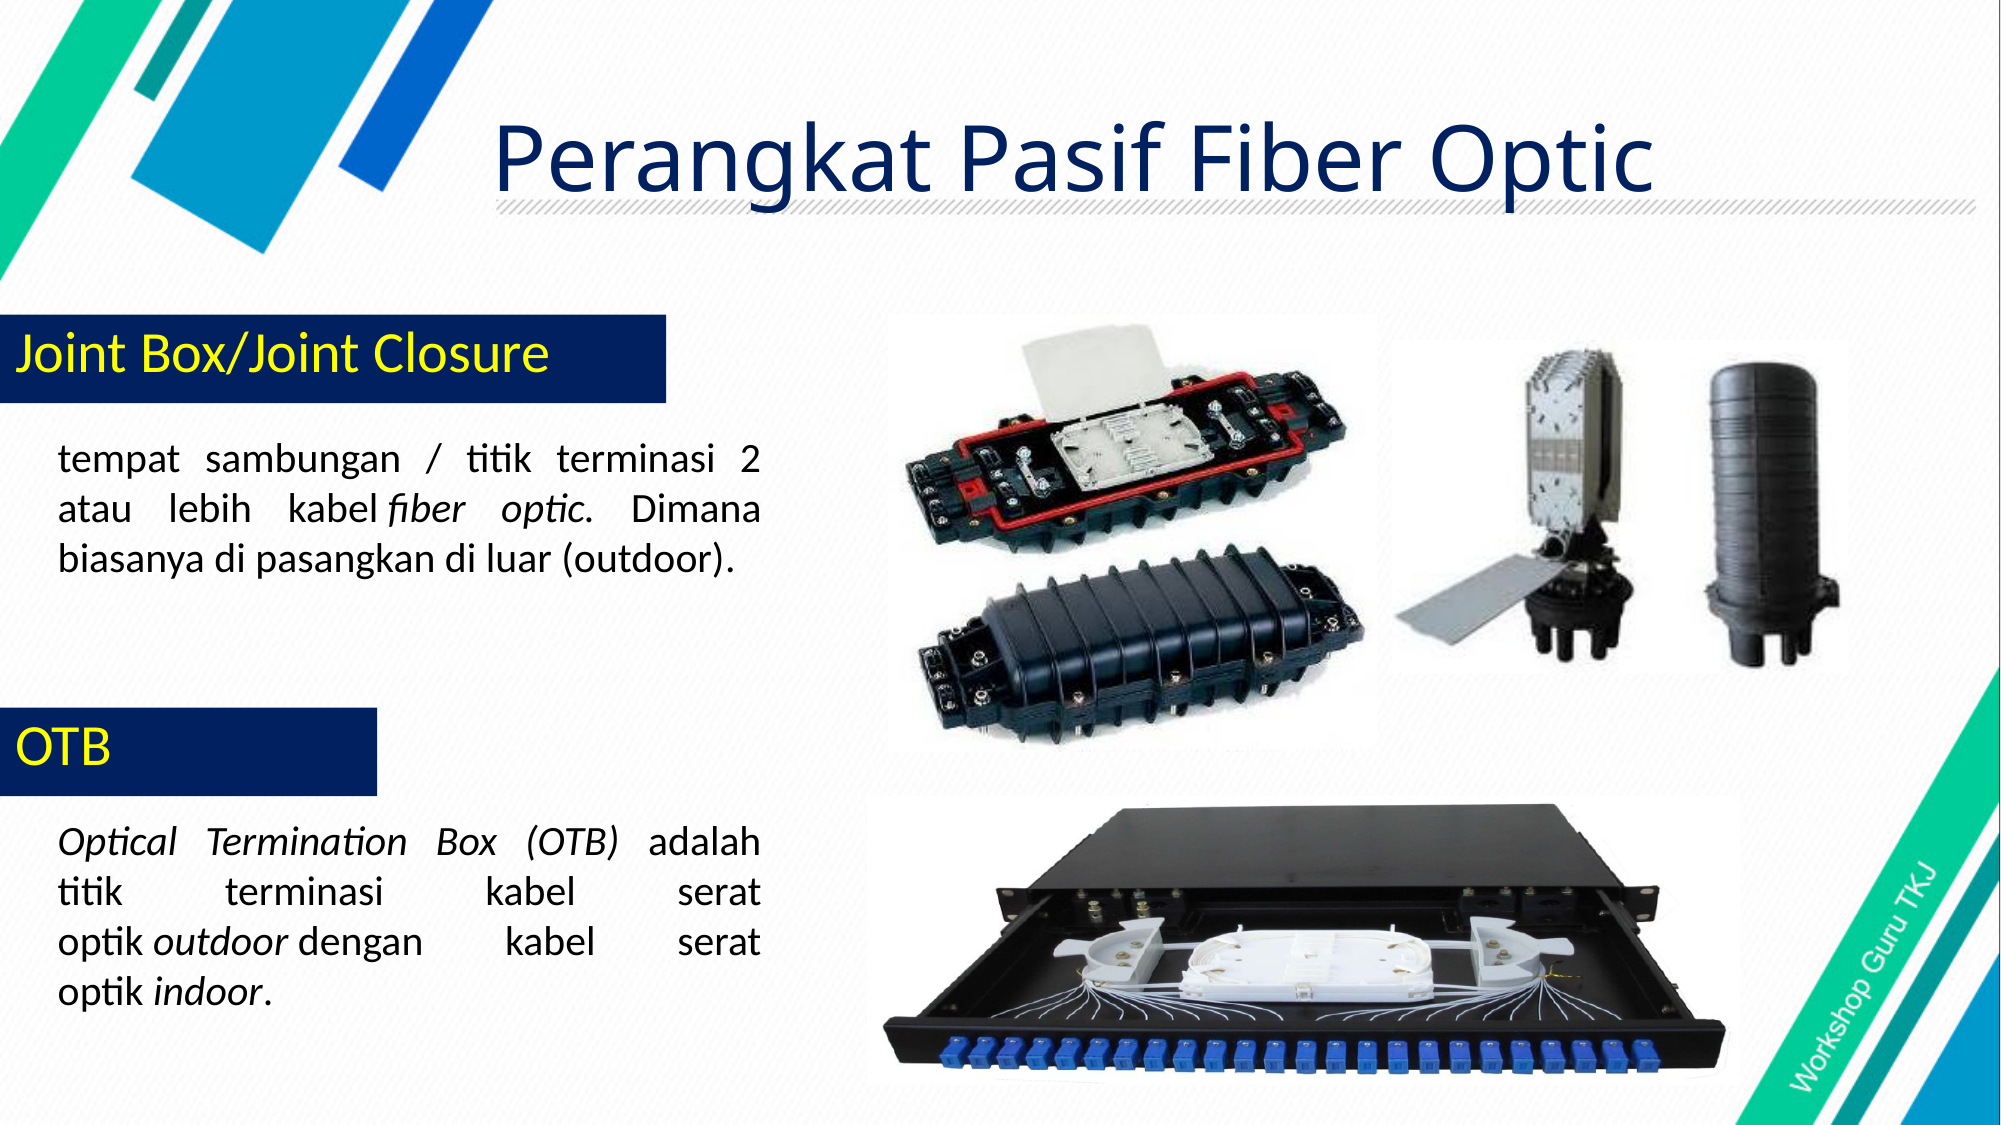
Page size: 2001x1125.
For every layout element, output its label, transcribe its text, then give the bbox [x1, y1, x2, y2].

picture [0, 0, 2001, 1125]
text_box tempat sambungan / titik terminasi 2 atau lebih kabel fiber optic. Dimana biasanya di pasangkan di luar (outdoor). [42, 423, 777, 589]
text_box OTB [0, 707, 378, 797]
title Perangkat Pasif Fiber Optic [476, 52, 1990, 271]
text_box Optical Termination Box (OTB) adalah titik terminasi kabel serat optik outdoor dengan kabel serat optik indoor. [42, 806, 777, 1022]
list Joint Box/Joint Closure [0, 314, 667, 404]
